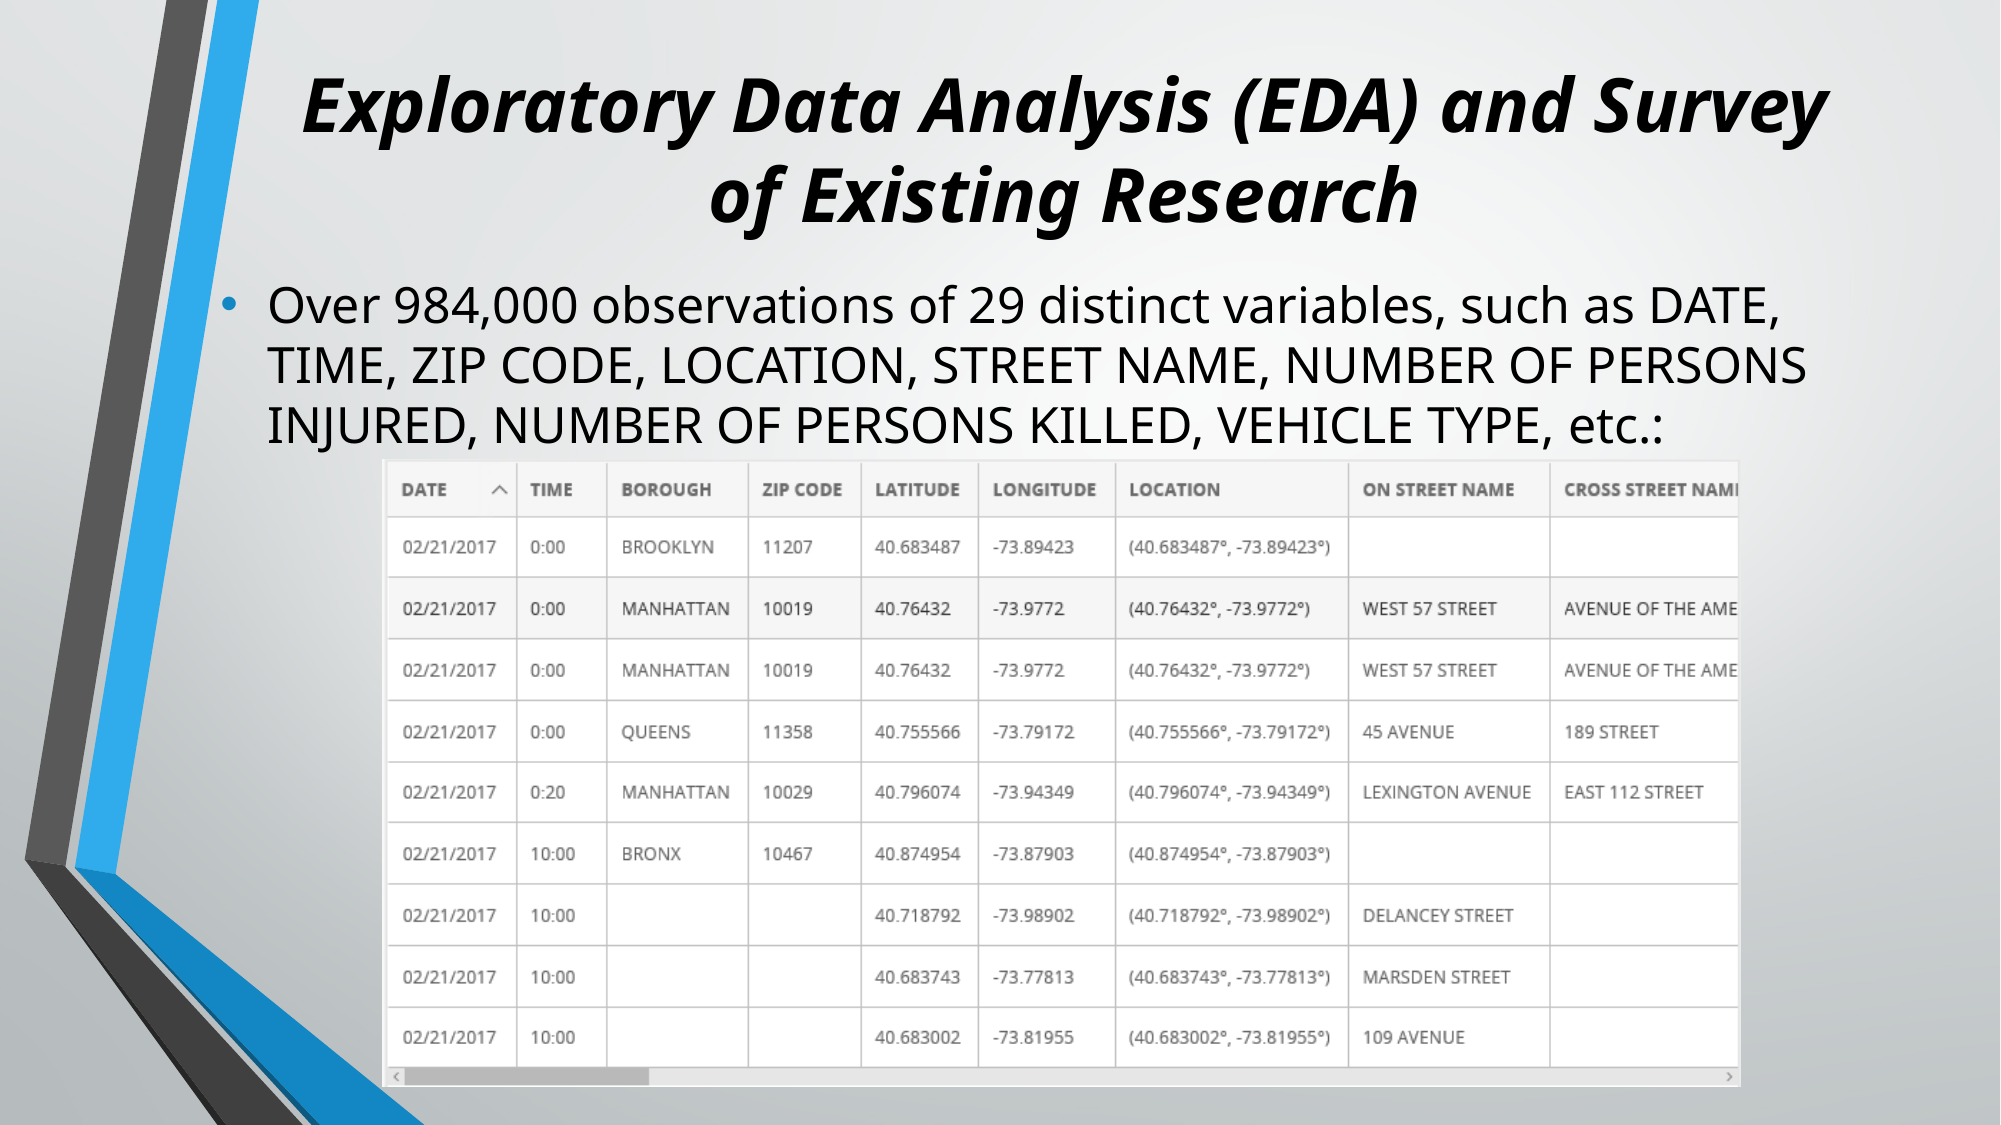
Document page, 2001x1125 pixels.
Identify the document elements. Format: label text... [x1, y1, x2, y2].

title Exploratory Data Analysis (EDA) and Survey of Existing Research [243, 48, 1887, 337]
picture [382, 458, 1742, 1087]
list Over 984,000 observations of 29 distinct variables, such as DATE, TIME, ZIP CODE, LOCATION, STREET NAME, NUMBER OF PERSONS INJURED, NUMBER OF PERSONS KILLED, VEHICLE TYPE, etc.: [205, 192, 1849, 535]
